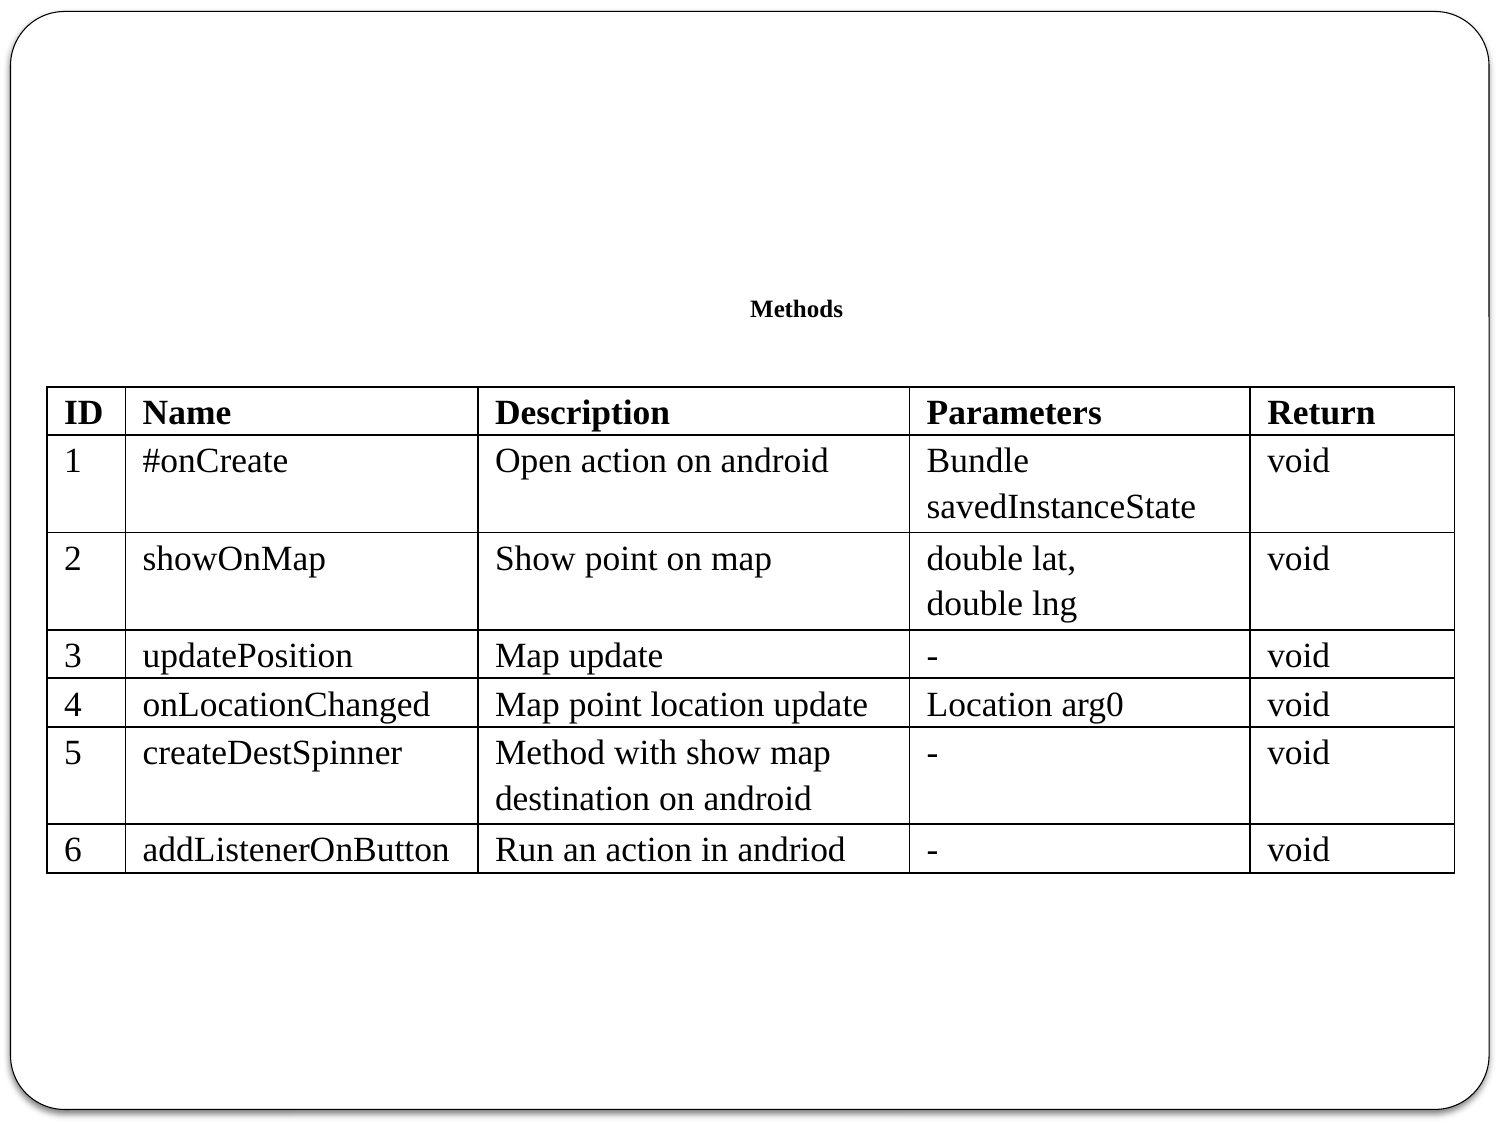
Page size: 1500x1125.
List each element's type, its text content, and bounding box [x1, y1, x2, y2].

text_box Methods [735, 284, 859, 330]
table_header Name [126, 388, 477, 434]
table_header Parameters [910, 388, 1249, 434]
table_cell double lat, double lng [910, 533, 1249, 629]
table_cell createDestSpinner [126, 728, 477, 823]
table_cell Map point location update [479, 679, 909, 726]
table_cell 5 [48, 728, 125, 823]
table_cell void [1251, 825, 1454, 872]
table_cell - [910, 631, 1249, 677]
table_cell void [1251, 728, 1454, 823]
table_header Return [1251, 388, 1454, 434]
table_header Description [479, 388, 909, 434]
table_cell Open action on android [479, 436, 909, 532]
table_cell Method with show map destination on android [479, 728, 909, 823]
table_cell 6 [48, 825, 125, 872]
table_header ID [48, 388, 125, 434]
table_cell Run an action in andriod [479, 825, 909, 872]
table_cell addListenerOnButton [126, 825, 477, 872]
table_cell void [1251, 631, 1454, 677]
table_cell Map update [479, 631, 909, 677]
table_cell #onCreate [126, 436, 477, 532]
table_cell Show point on map [479, 533, 909, 629]
table_cell void [1251, 436, 1454, 532]
table_cell 1 [48, 436, 125, 532]
table_cell showOnMap [126, 533, 477, 629]
table_cell 2 [48, 533, 125, 629]
table_cell 3 [48, 631, 125, 677]
table_cell void [1251, 533, 1454, 629]
table_cell updatePosition [126, 631, 477, 677]
table_cell - [910, 728, 1249, 823]
table_cell Location arg0 [910, 679, 1249, 726]
table_cell - [910, 825, 1249, 872]
table_cell onLocationChanged [126, 679, 477, 726]
table_cell 4 [48, 679, 125, 726]
table_cell void [1251, 679, 1454, 726]
table_cell Bundle savedInstanceState [910, 436, 1249, 532]
